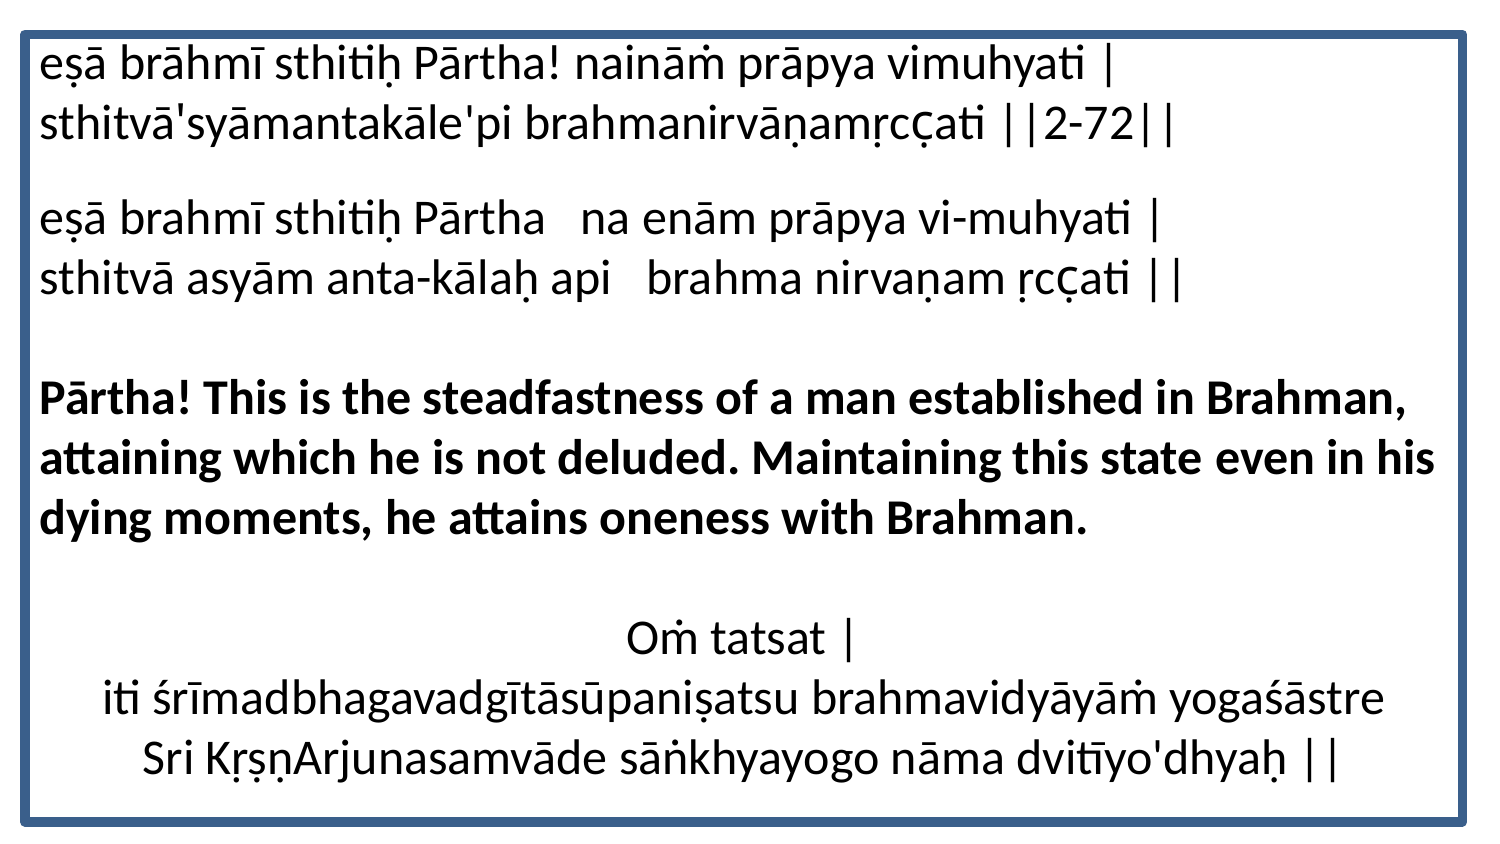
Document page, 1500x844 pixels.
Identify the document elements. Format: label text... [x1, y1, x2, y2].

text_box [23, 32, 1464, 824]
text_box eṣā brāhmī sthitiḥ Pārtha! naināṁ prāpya vimuhyati | sthitvā'syāmantakāle'pi brahmanirvāṇamṛcc̣ati ||2-72|| eṣā brahmī sthitiḥ Pārtha na enām prāpya vi-muhyati | sthitvā asyām anta-kālaḥ api brahma nirvaṇam ṛcc̣ati || Pārtha! This is the steadfastness of a man established in Brahman, attaining which he is not deluded. Maintaining this state even in his dying moments, he attains oneness with Brahman. Oṁ tatsat | iti śrīmadbhagavadgītāsūpaniṣatsu brahmavidyāyāṁ yogaśāstre Sri KṛṣṇArjunasamvāde sāṅkhyayogo nāma dvitīyo'dhyaḥ || [24, 21, 1463, 792]
